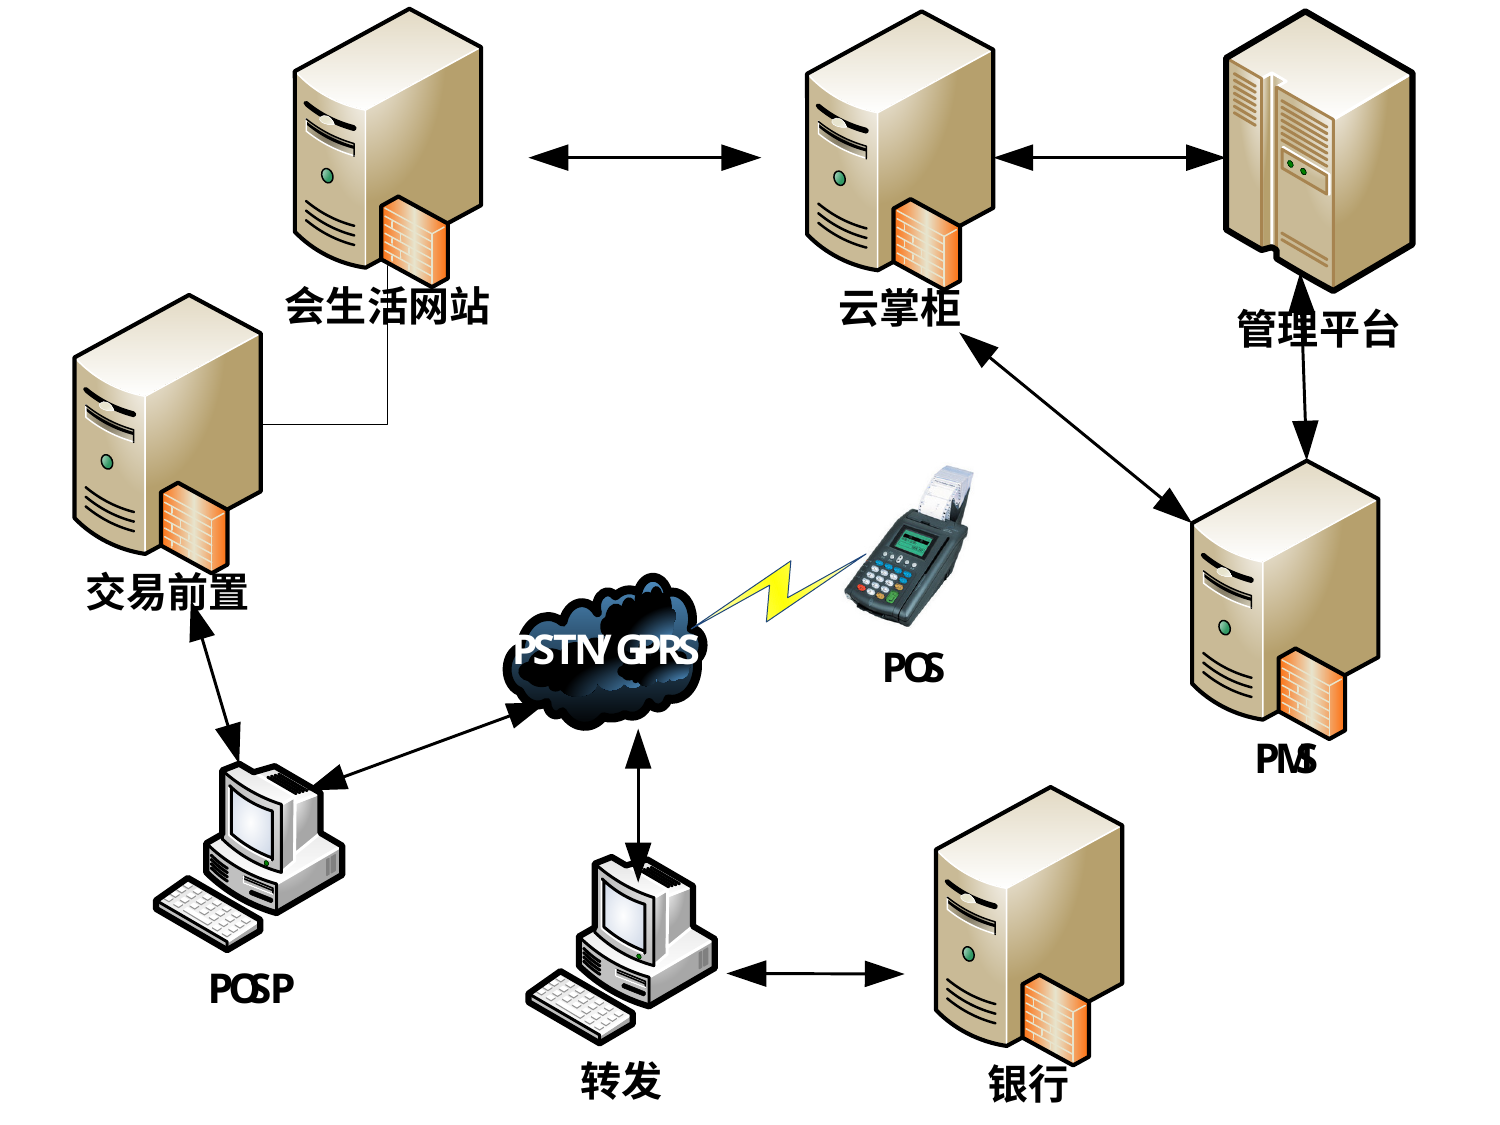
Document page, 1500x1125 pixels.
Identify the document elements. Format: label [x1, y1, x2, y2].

text_box [0, 0, 1424, 1119]
